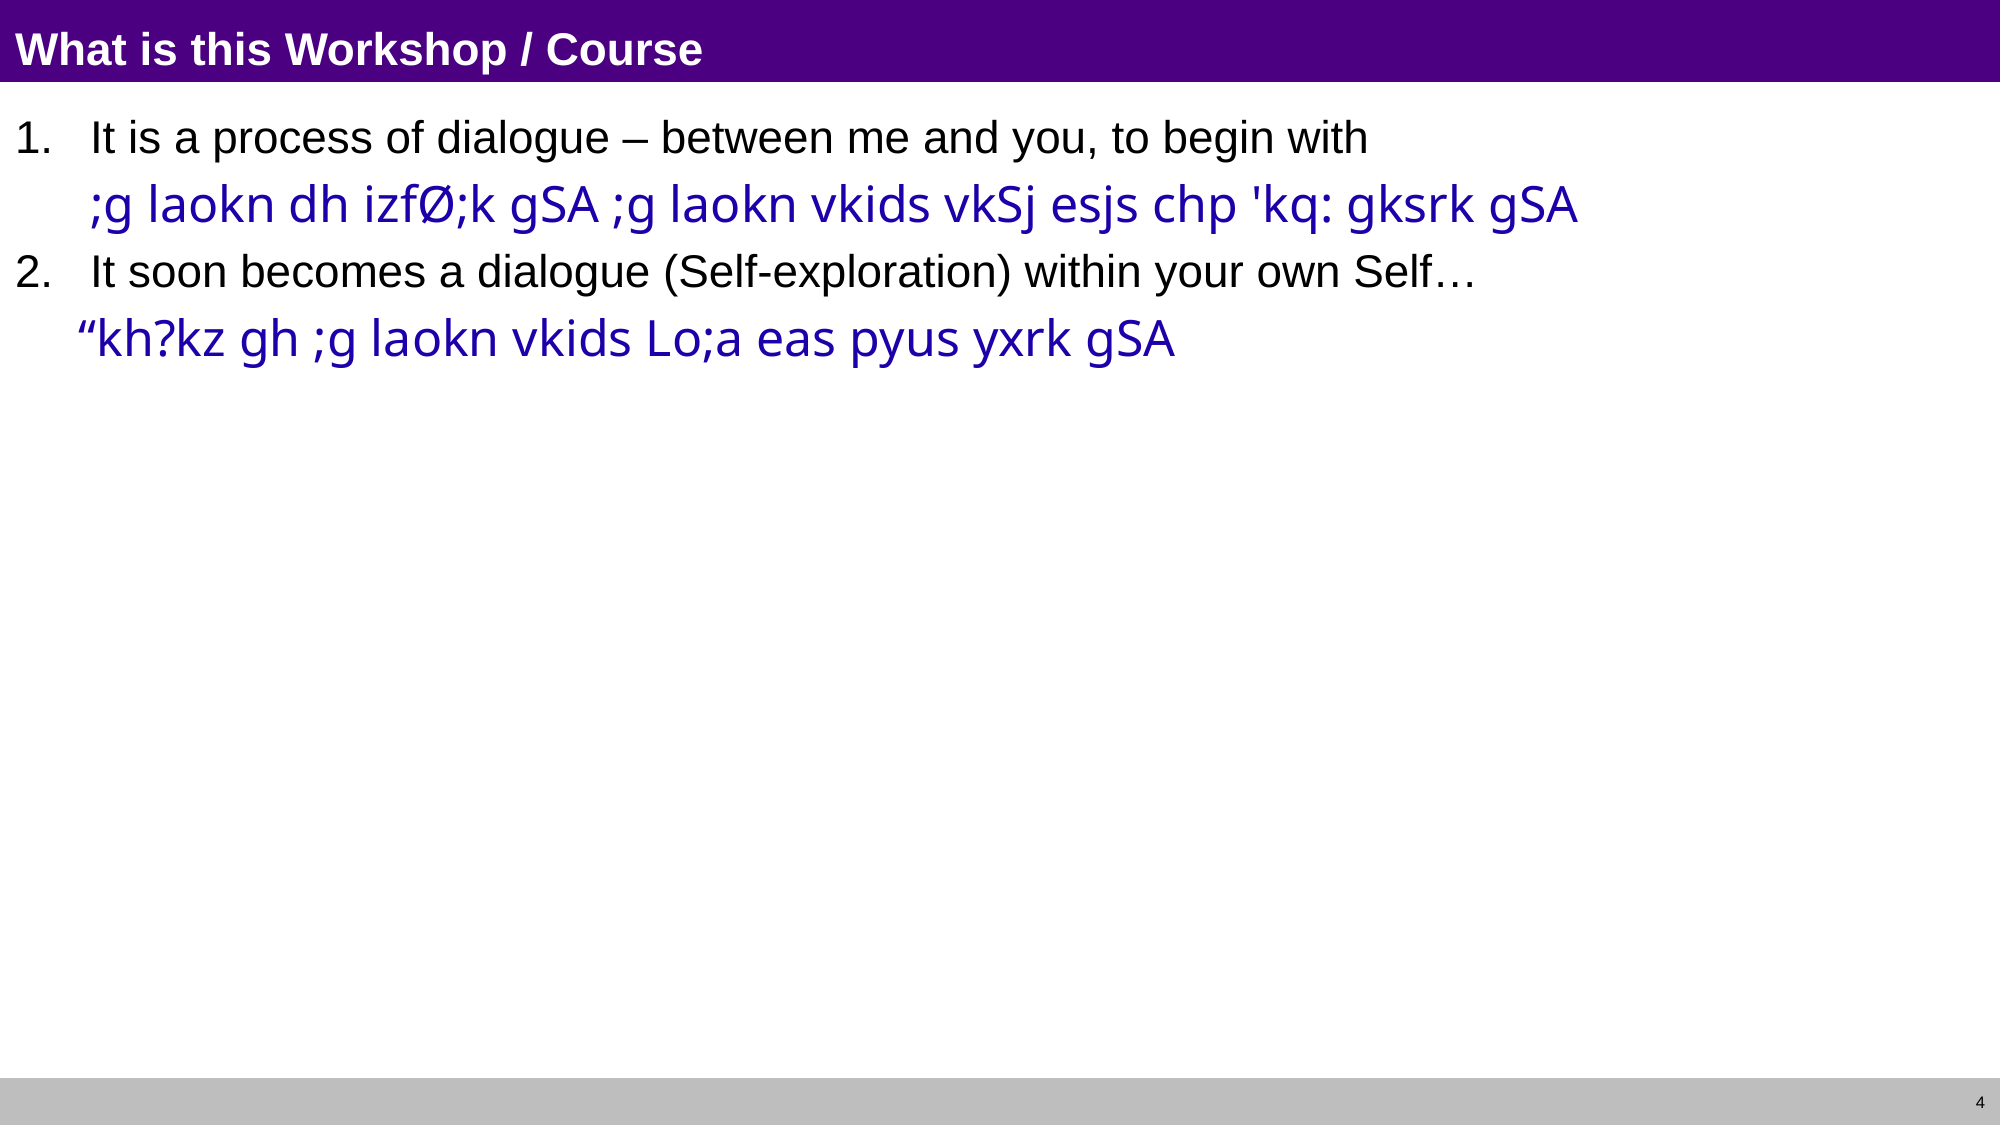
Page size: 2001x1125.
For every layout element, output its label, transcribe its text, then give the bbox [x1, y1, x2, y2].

list It is a process of dialogue – between me and you, to begin with ;g laokn dh izfØ;k gSA ;g laokn vkids vkSj esjs chp 'kq: gksrk gSA 2. It soon becomes a dialogue (Self-exploration) within your own Self… “kh?kz gh ;g laokn vkids Lo;a eas pyus yxrk gSA [0, 99, 2000, 1075]
title What is this Workshop / Course [0, 12, 2000, 75]
